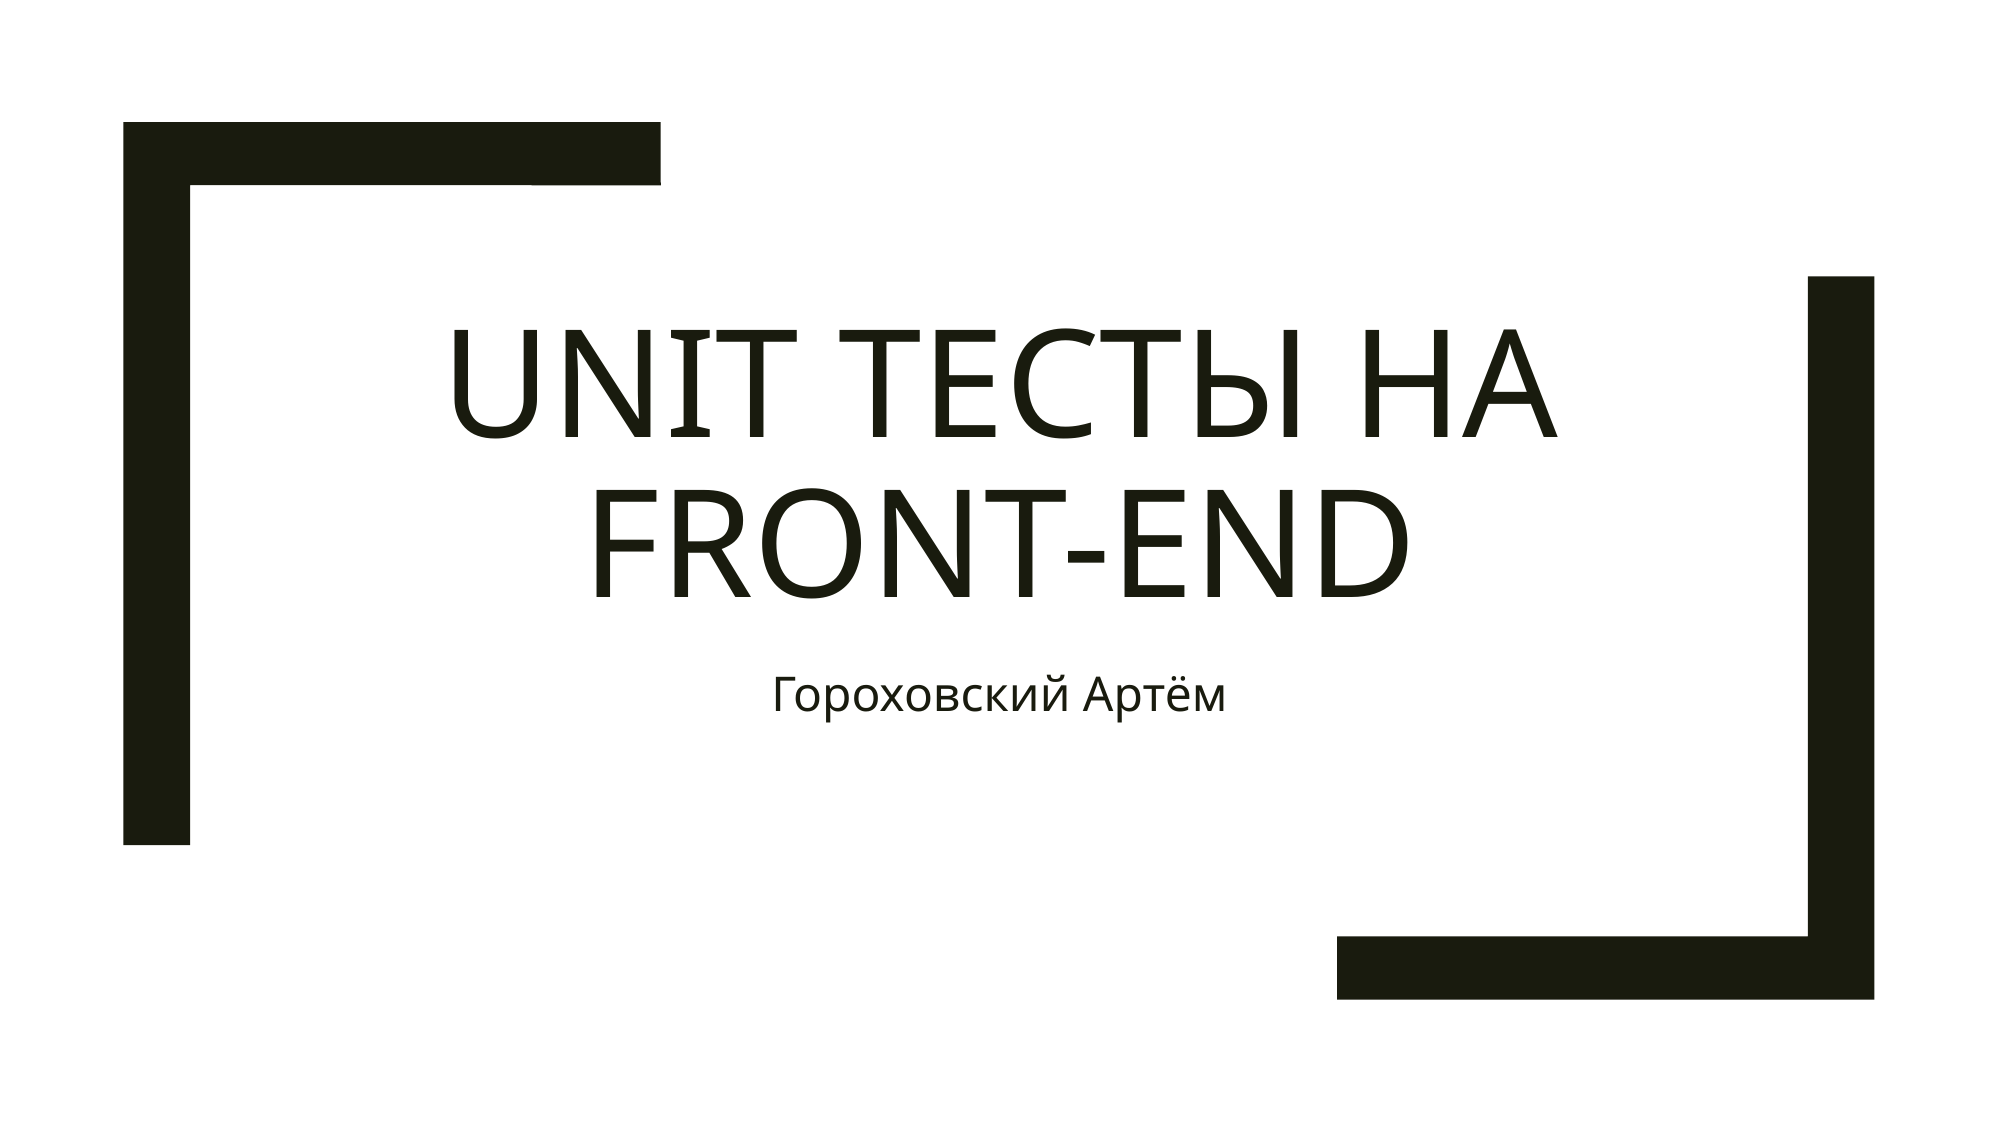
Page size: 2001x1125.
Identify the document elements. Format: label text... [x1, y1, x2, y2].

subtitle Гороховский Артём [439, 649, 1561, 828]
title Unit тесты на front-end [314, 293, 1686, 638]
